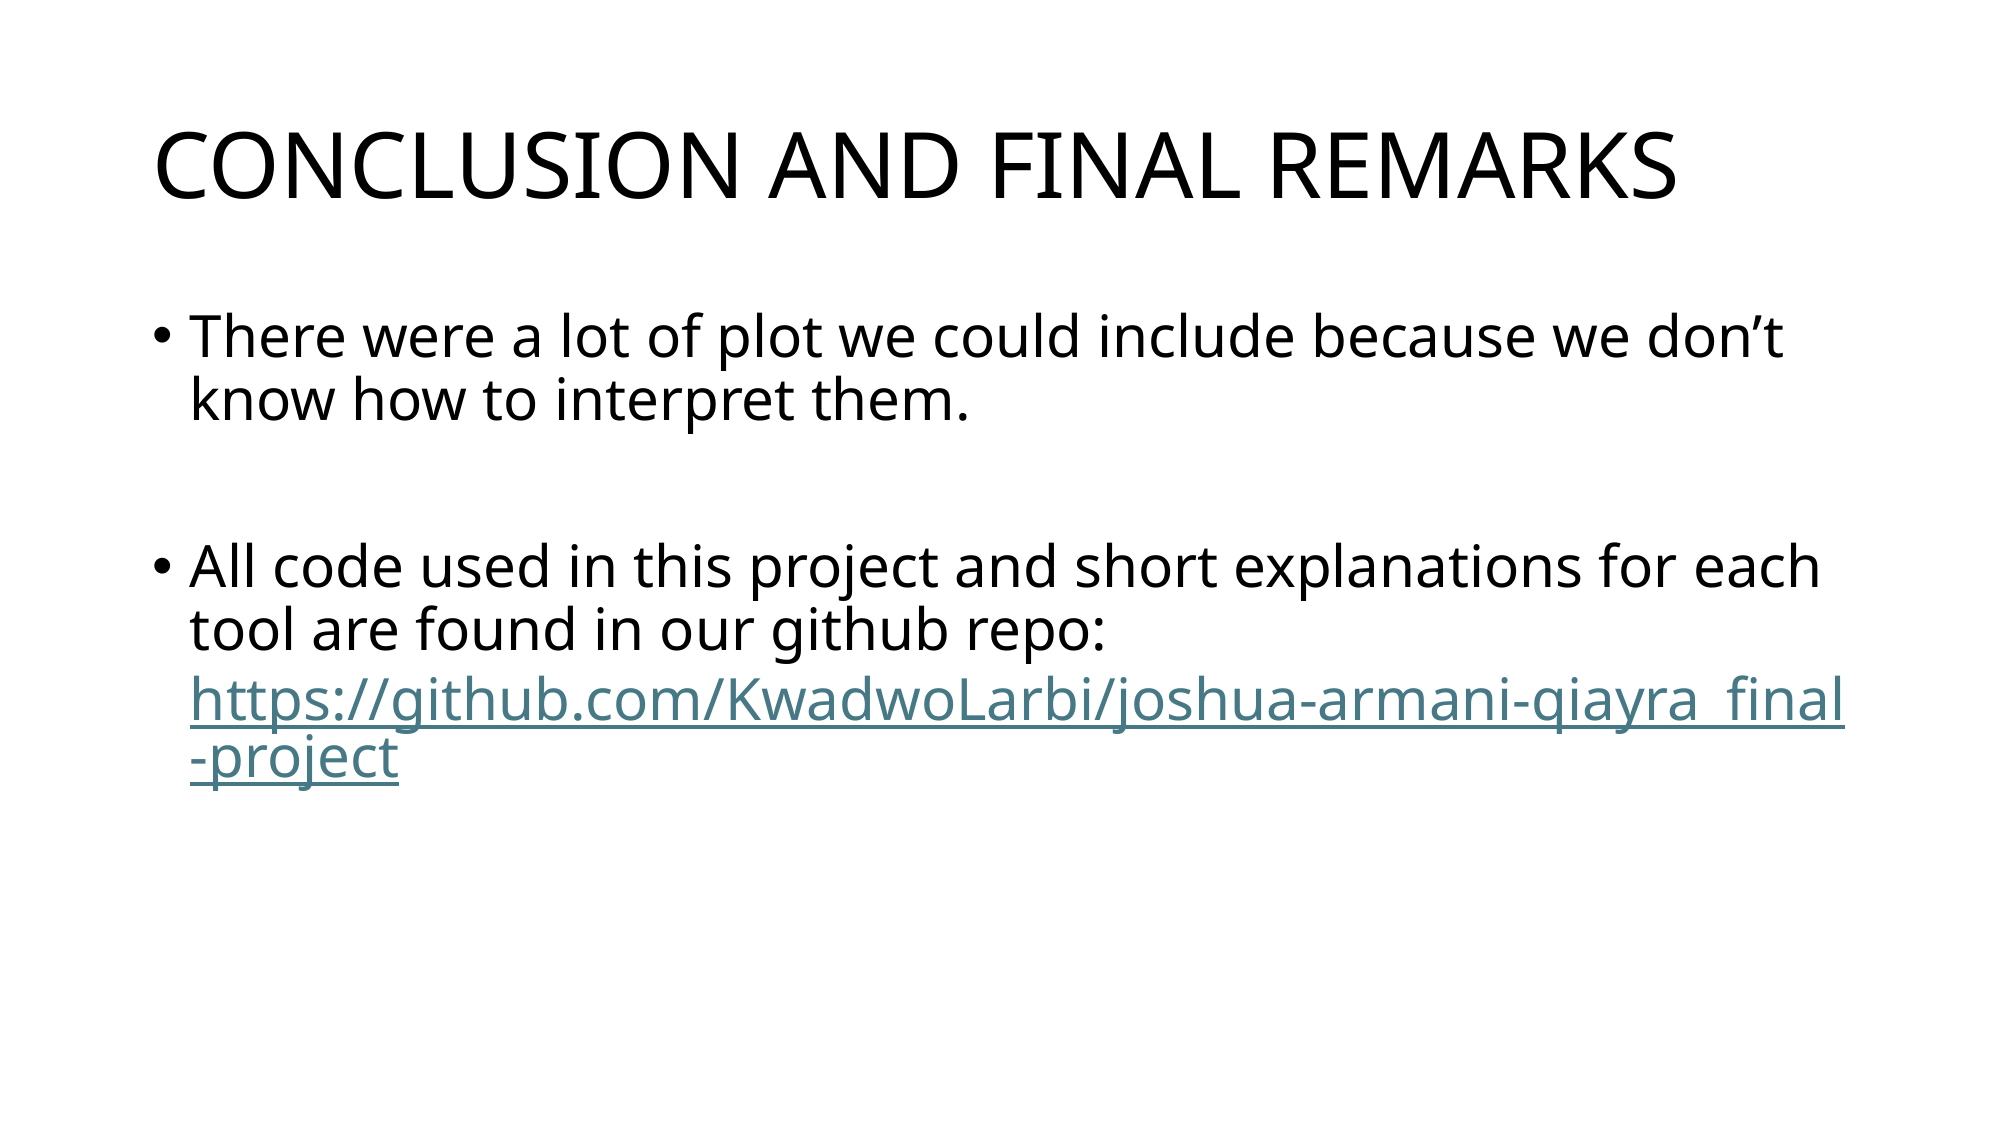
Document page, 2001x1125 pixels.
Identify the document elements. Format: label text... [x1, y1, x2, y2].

list There were a lot of plot we could include because we don’t know how to interpret them. All code used in this project and short explanations for each tool are found in our github repo: https://github.com/KwadwoLarbi/joshua-armani-qiayra_final-project [137, 299, 1863, 1014]
title CONCLUSION AND FINAL REMARKS [137, 59, 1863, 278]
